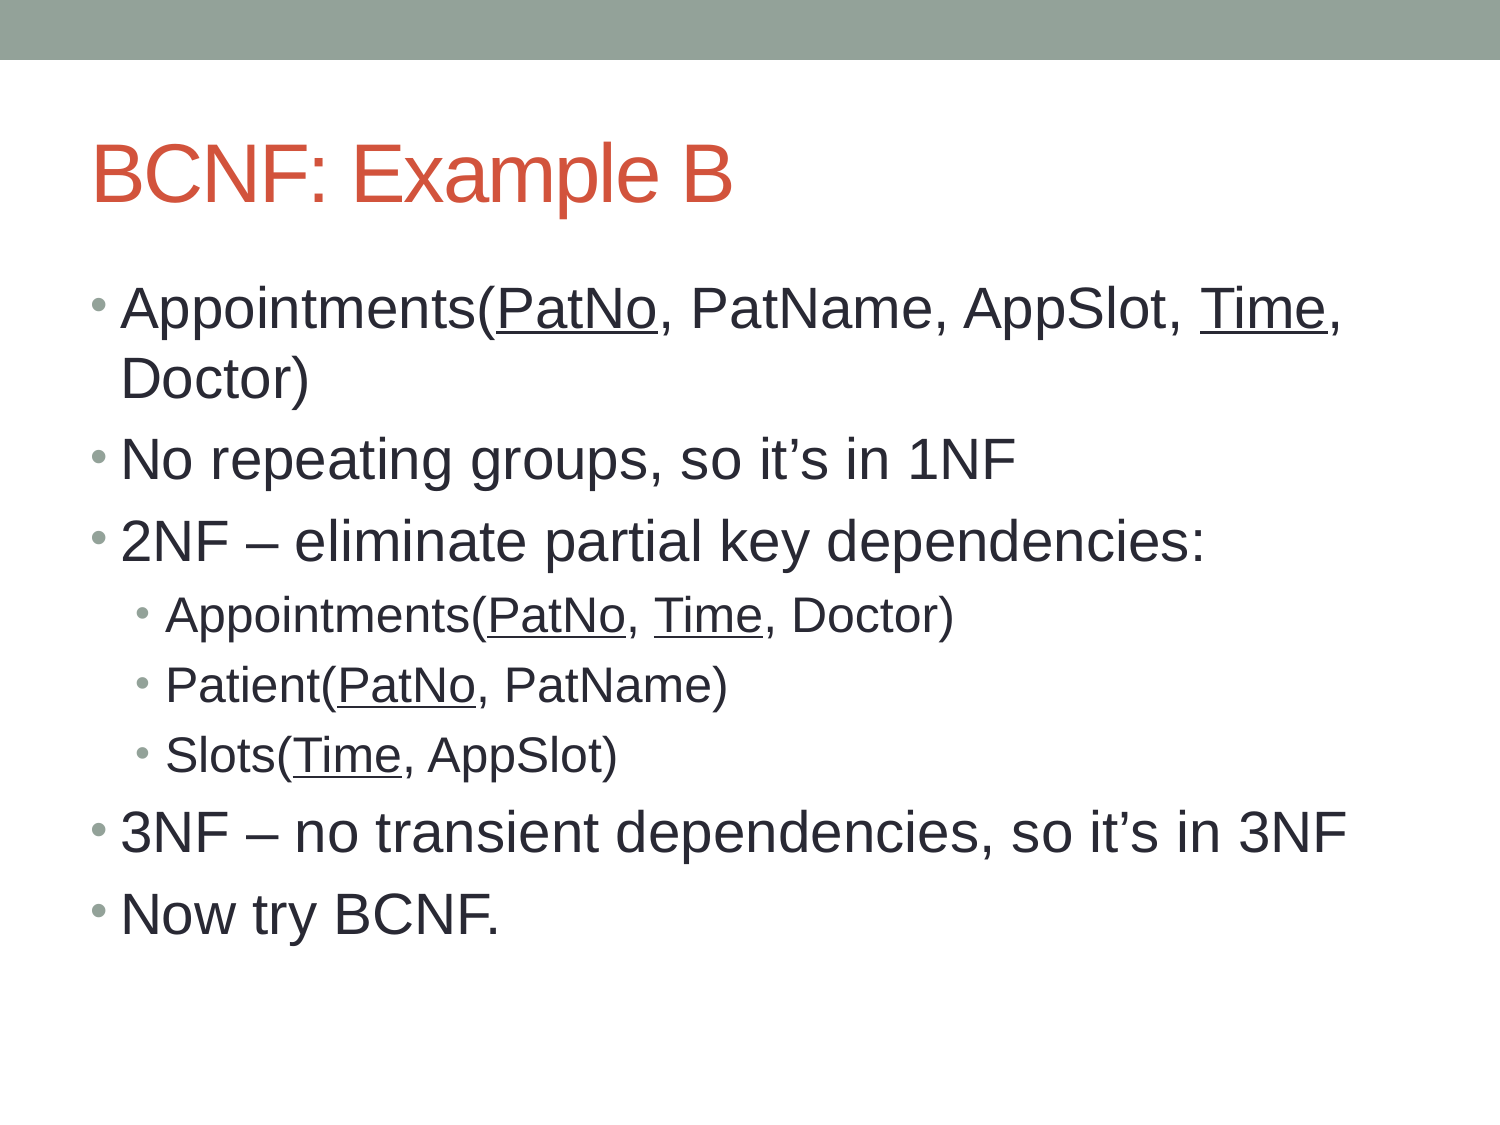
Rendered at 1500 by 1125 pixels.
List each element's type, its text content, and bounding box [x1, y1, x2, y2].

title BCNF: Example B [75, 87, 1425, 250]
list Appointments(PatNo, PatName, AppSlot, Time, Doctor) No repeating groups, so it’s in 1NF 2NF – eliminate partial key dependencies: Appointments(PatNo, Time, Doctor) Patient(PatNo, PatName) Slots(Time, AppSlot) 3NF – no transient dependencies, so it’s in 3NF Now try BCNF. [75, 262, 1425, 1063]
